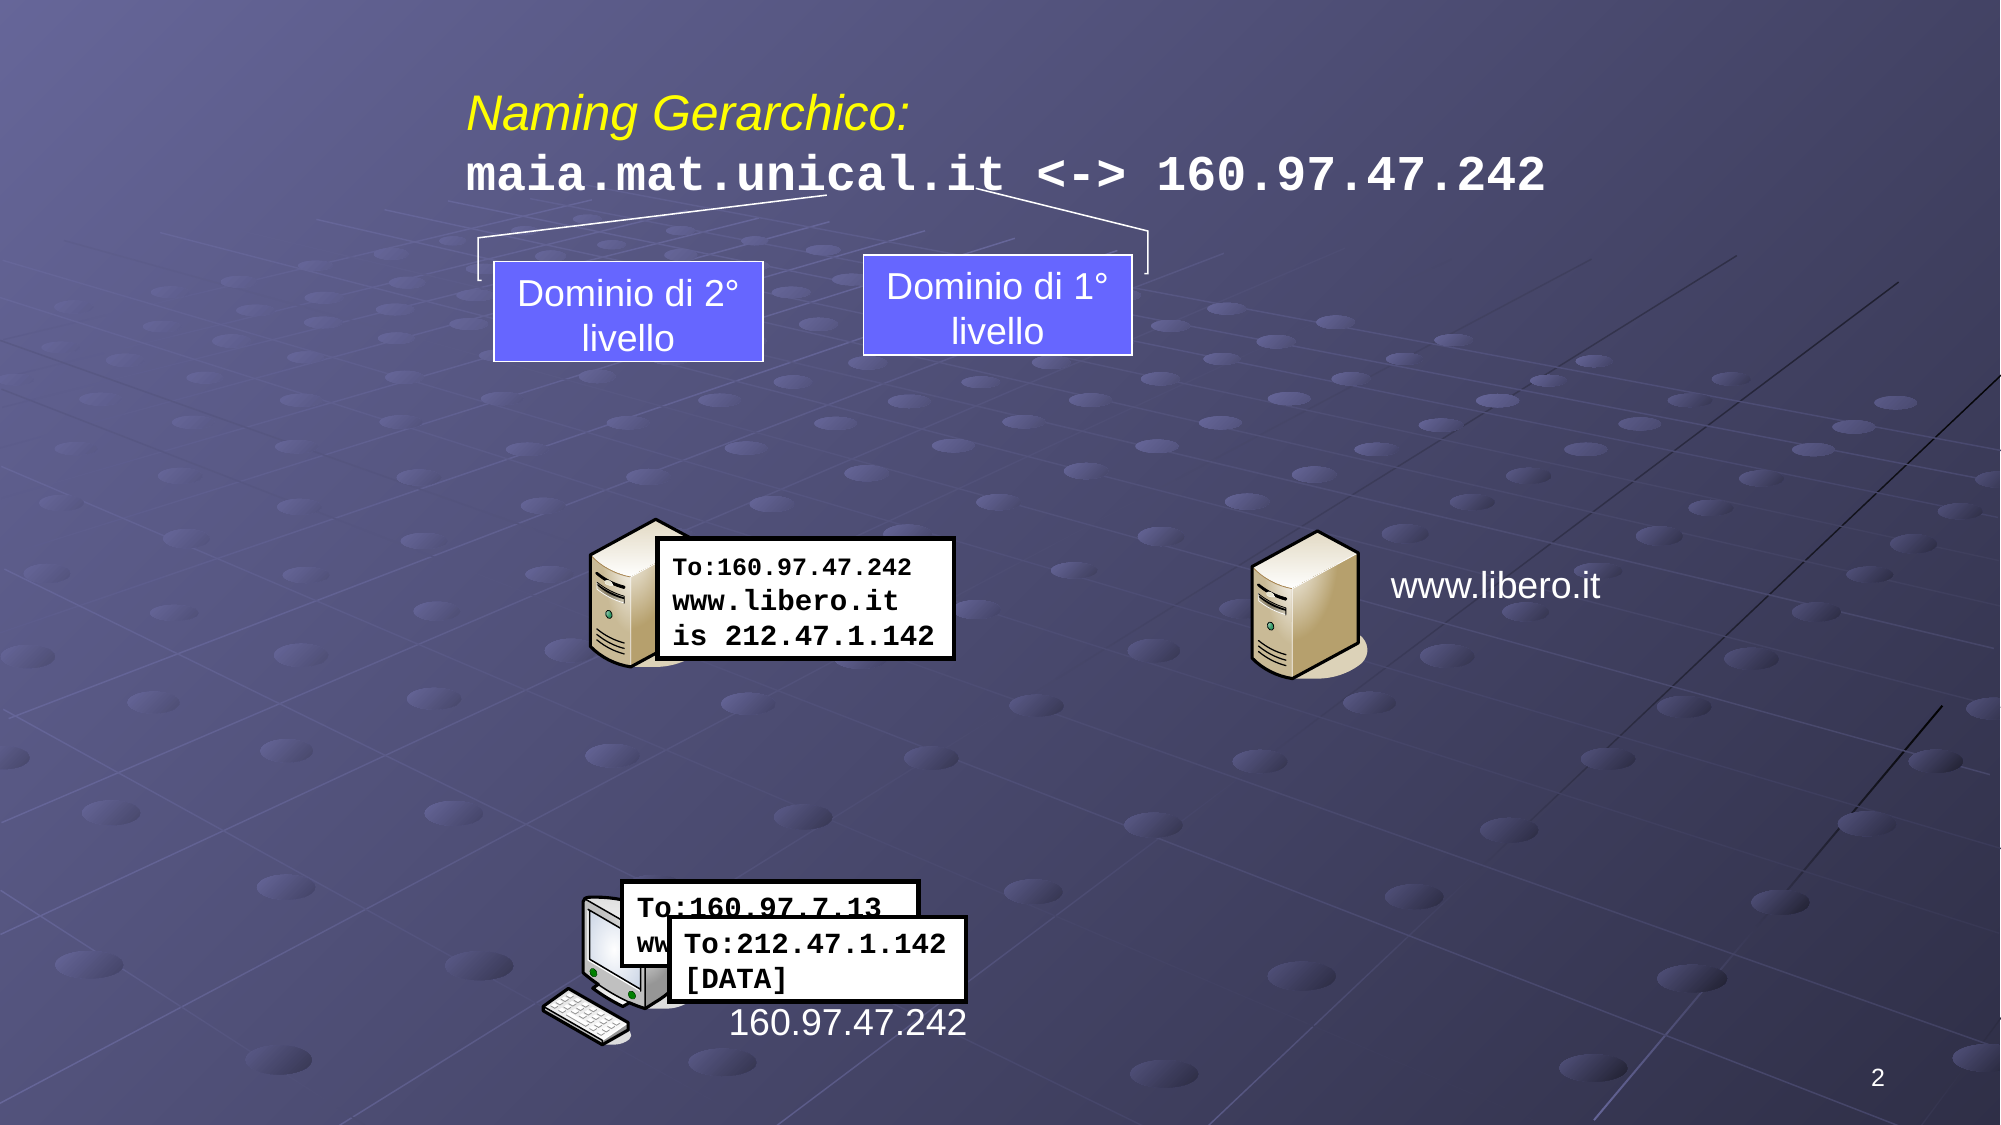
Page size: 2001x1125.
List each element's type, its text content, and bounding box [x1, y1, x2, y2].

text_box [1247, 526, 1370, 683]
text_box To:160.97.47.242 www.libero.it is 212.47.1.142 [713, 538, 955, 659]
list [539, 892, 702, 1049]
text_box To:160.97.7.13 www.libero.it ? [622, 881, 919, 916]
text_box To:212.47.1.142 [DATA] [706, 916, 966, 1002]
slide_number 2 [1433, 1023, 1901, 1100]
text_box www.libero.it [1376, 553, 1616, 614]
text_box 160.97.47.242 [713, 990, 983, 1051]
text_box Dominio di 1° livello [863, 254, 1133, 355]
text_box Dominio di 2° livello [493, 261, 763, 362]
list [586, 515, 709, 672]
text_box Naming Gerarchico: maia.mat.unical.it <-> 160.97.47.242 [451, 72, 1562, 208]
